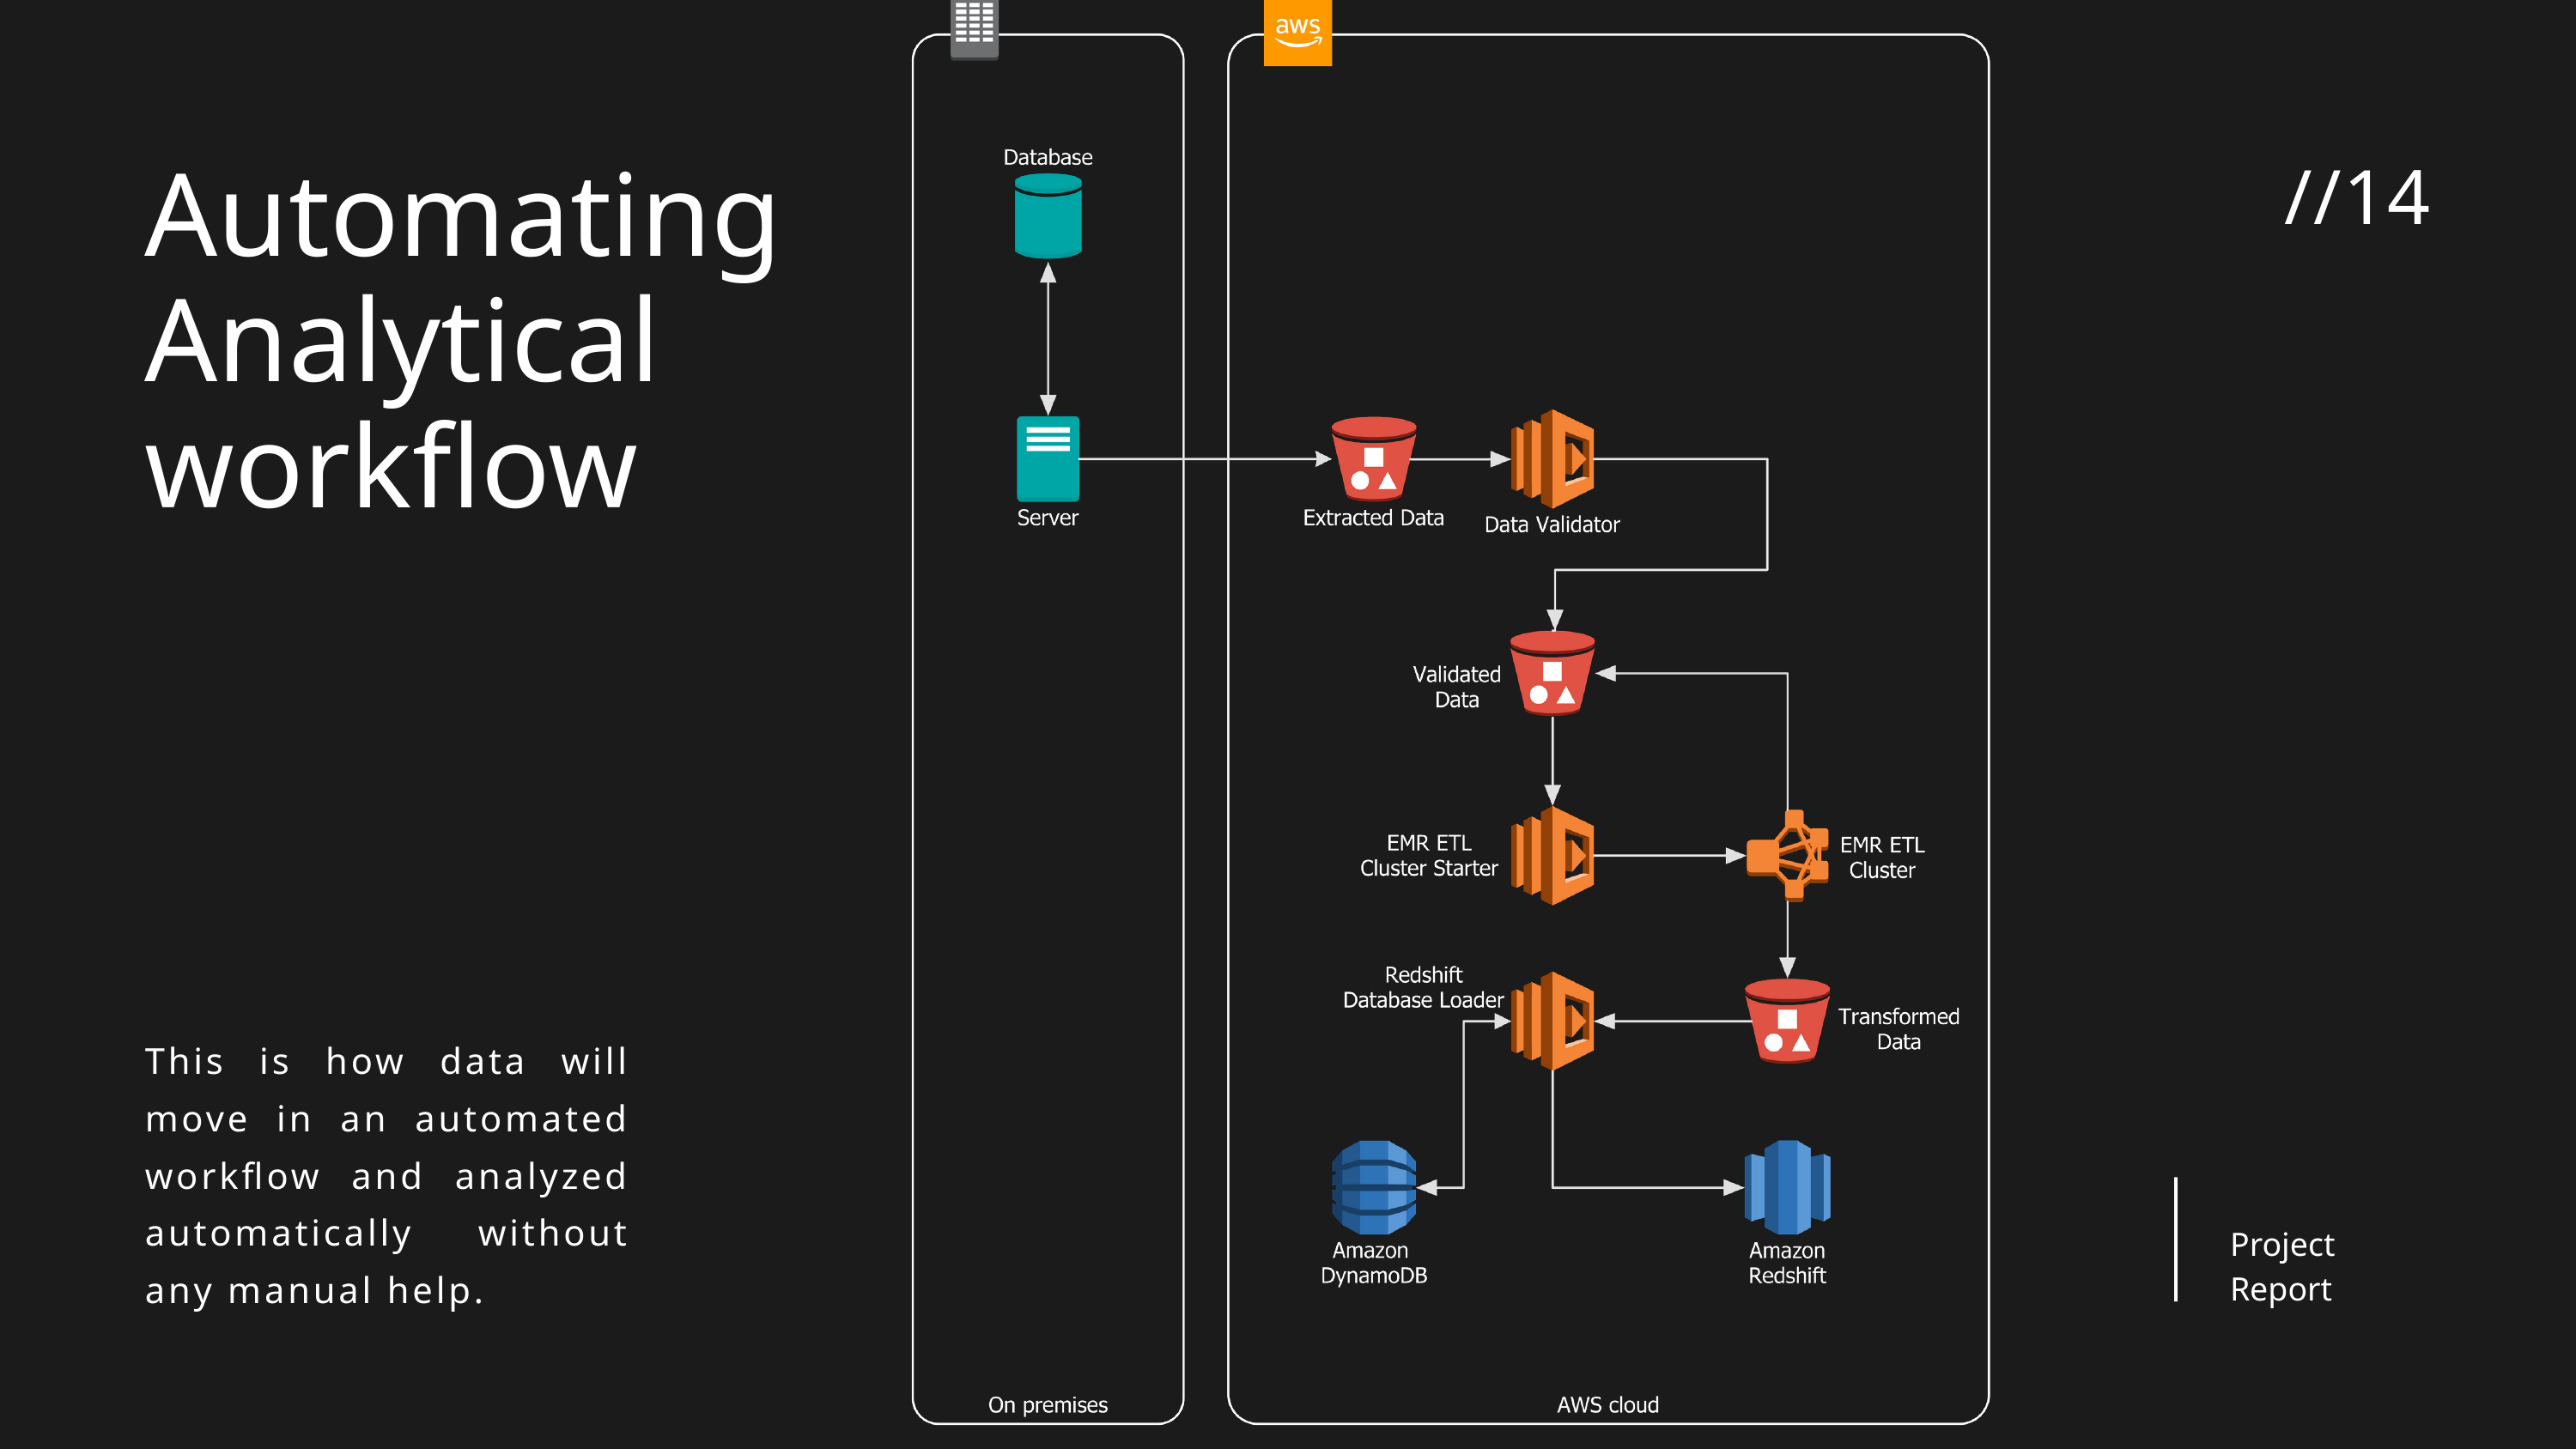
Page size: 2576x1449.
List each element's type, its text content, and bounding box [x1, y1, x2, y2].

text_box This is how data will move in an automated workflow and analyzed automatically without any manual help. [144, 1024, 631, 1311]
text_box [2173, 1177, 2432, 1304]
text_box Automating Analytical workflow [144, 153, 827, 531]
picture [870, 0, 2044, 1449]
text_box //14 [2116, 134, 2432, 239]
